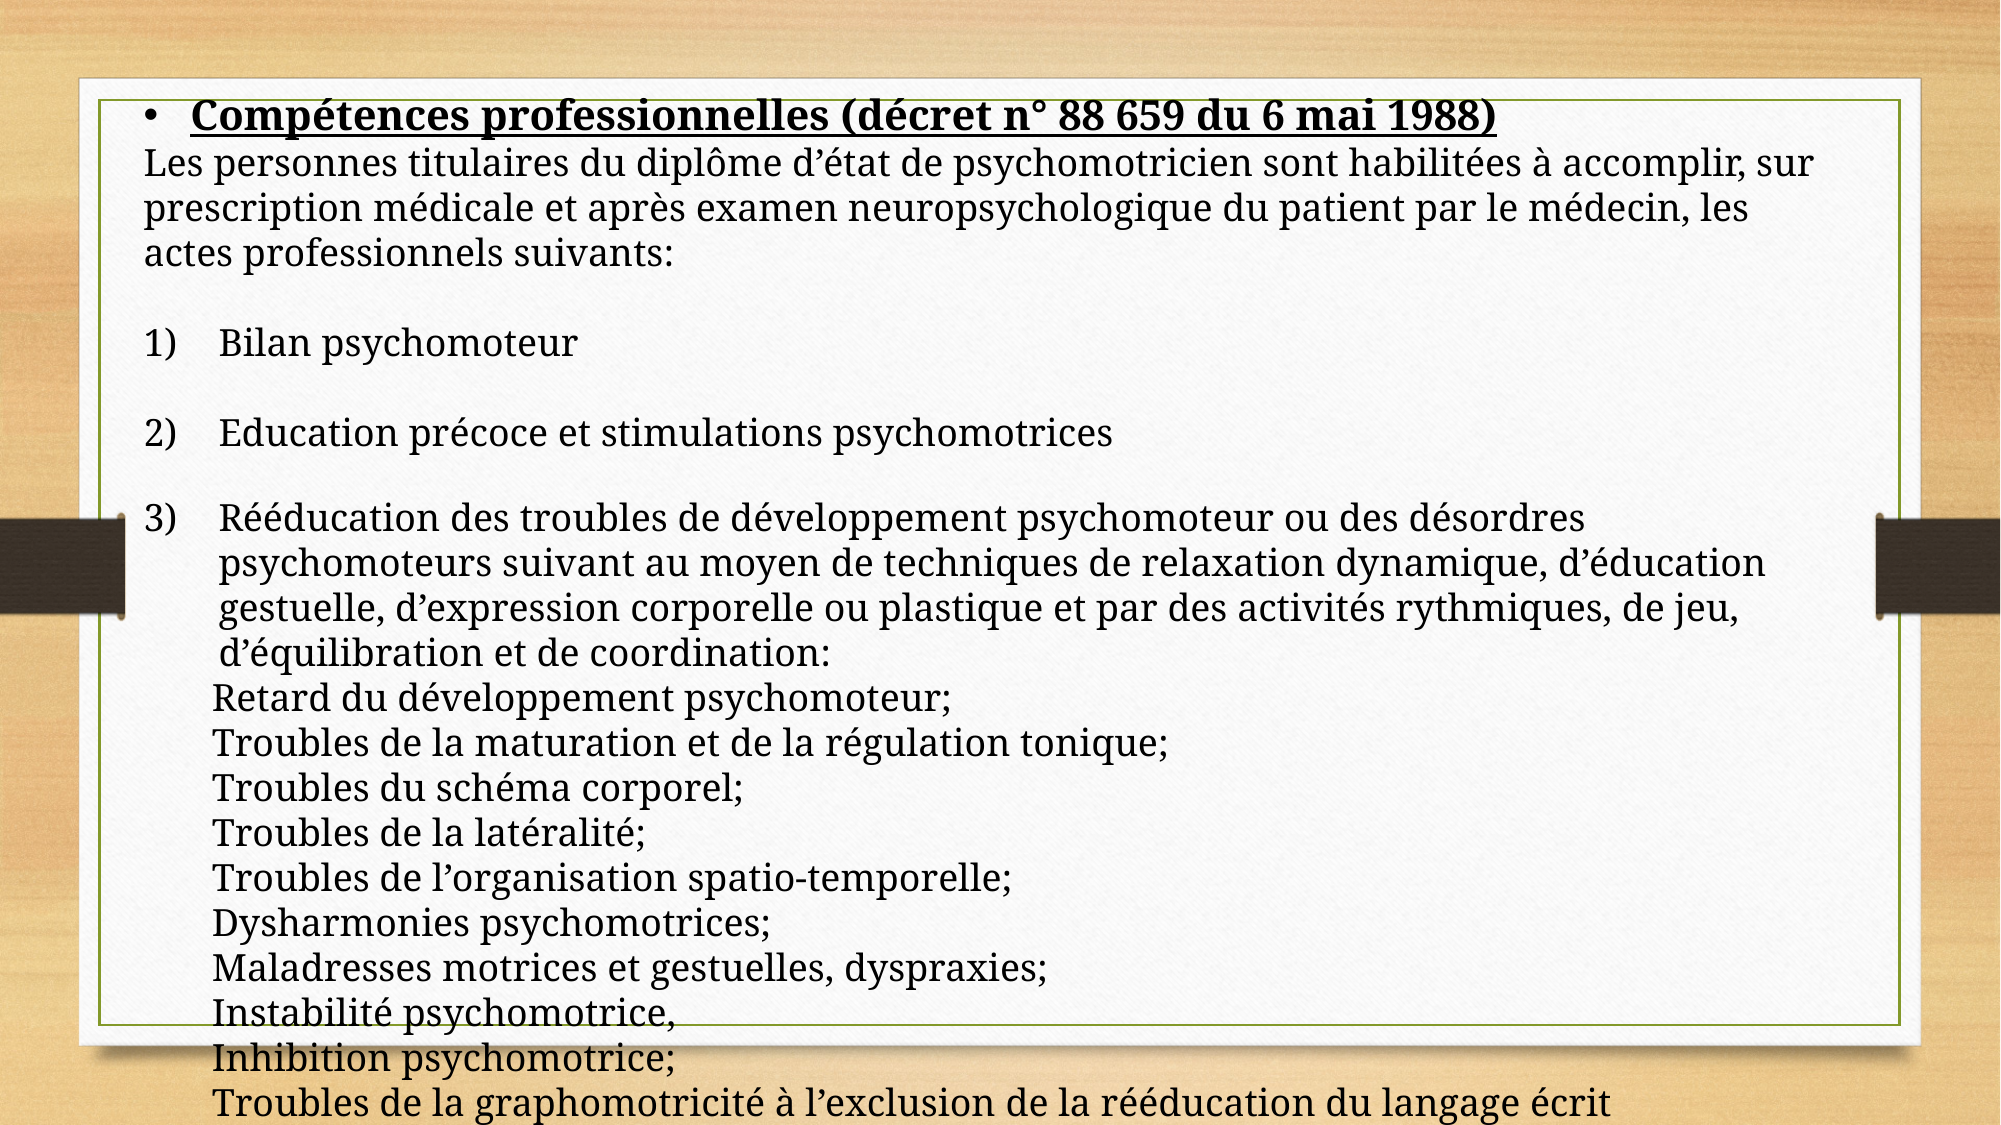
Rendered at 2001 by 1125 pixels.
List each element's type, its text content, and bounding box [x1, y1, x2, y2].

picture [0, 0, 2001, 1125]
text_box Compétences professionnelles (décret n° 88 659 du 6 mai 1988) Les personnes titulaires du diplôme d’état de psychomotricien sont habilitées à accomplir, sur prescription médicale et après examen neuropsychologique du patient par le médecin, les actes professionnels suivants: Bilan psychomoteur Education précoce et stimulations psychomotrices Rééducation des troubles de développement psychomoteur ou des désordres psychomoteurs suivant au moyen de techniques de relaxation dynamique, d’éducation gestuelle, d’expression corporelle ou plastique et par des activités rythmiques, de jeu, d’équilibration et de coordination: Retard du développement psychomoteur; Troubles de la maturation et de la régulation tonique; Troubles du schéma corporel; Troubles de la latéralité; Troubles de l’organisation spatio-temporelle; Dysharmonies psychomotrices; Maladresses motrices et gestuelles, dyspraxies; Instabilité psychomotrice, Inhibition psychomotrice; Troubles de la graphomotricité à l’exclusion de la rééducation du langage écrit [128, 81, 1843, 1125]
